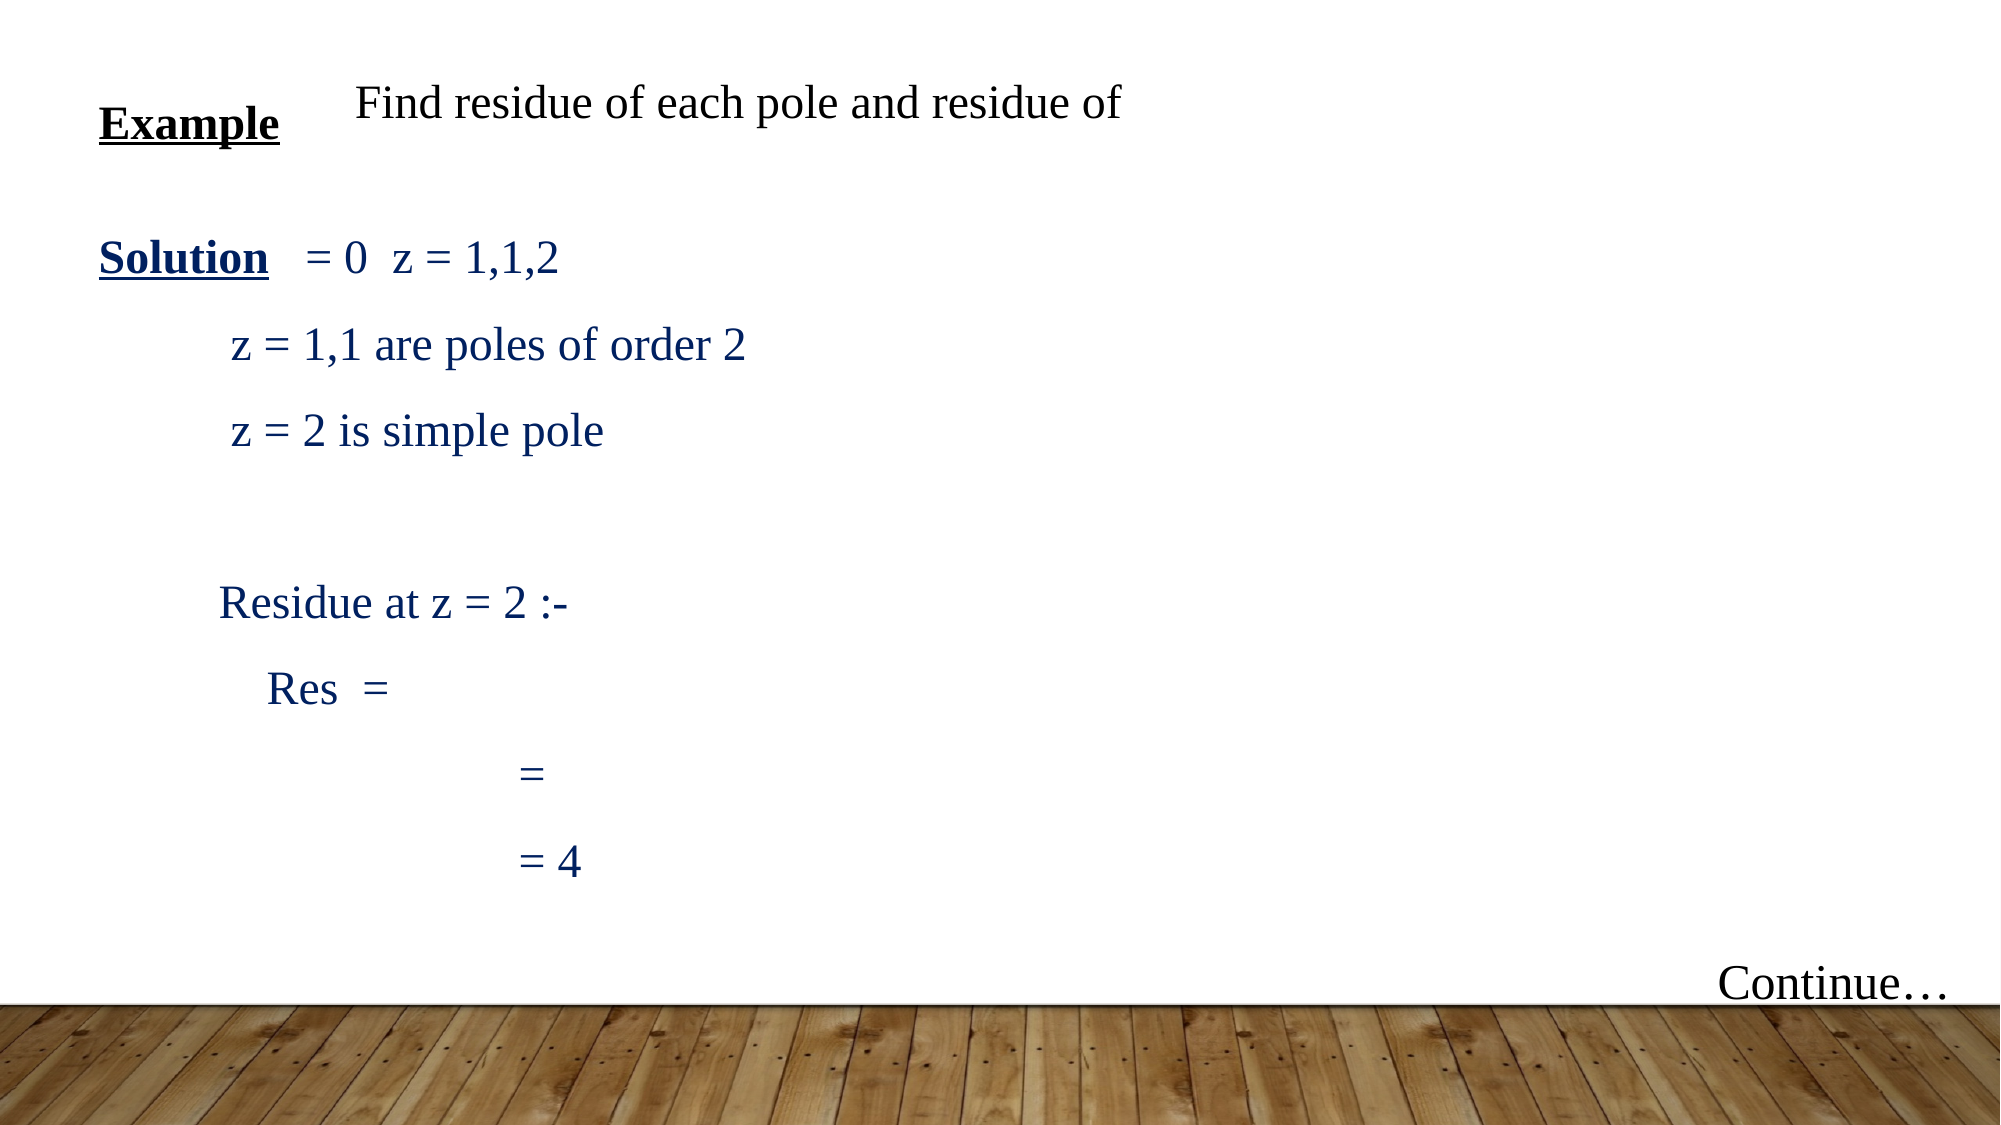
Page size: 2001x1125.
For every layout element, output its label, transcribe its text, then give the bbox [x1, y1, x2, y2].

text_box Continue… [1602, 942, 1966, 1018]
picture [0, 1005, 2000, 1125]
text_box [0, 0, 2000, 1004]
